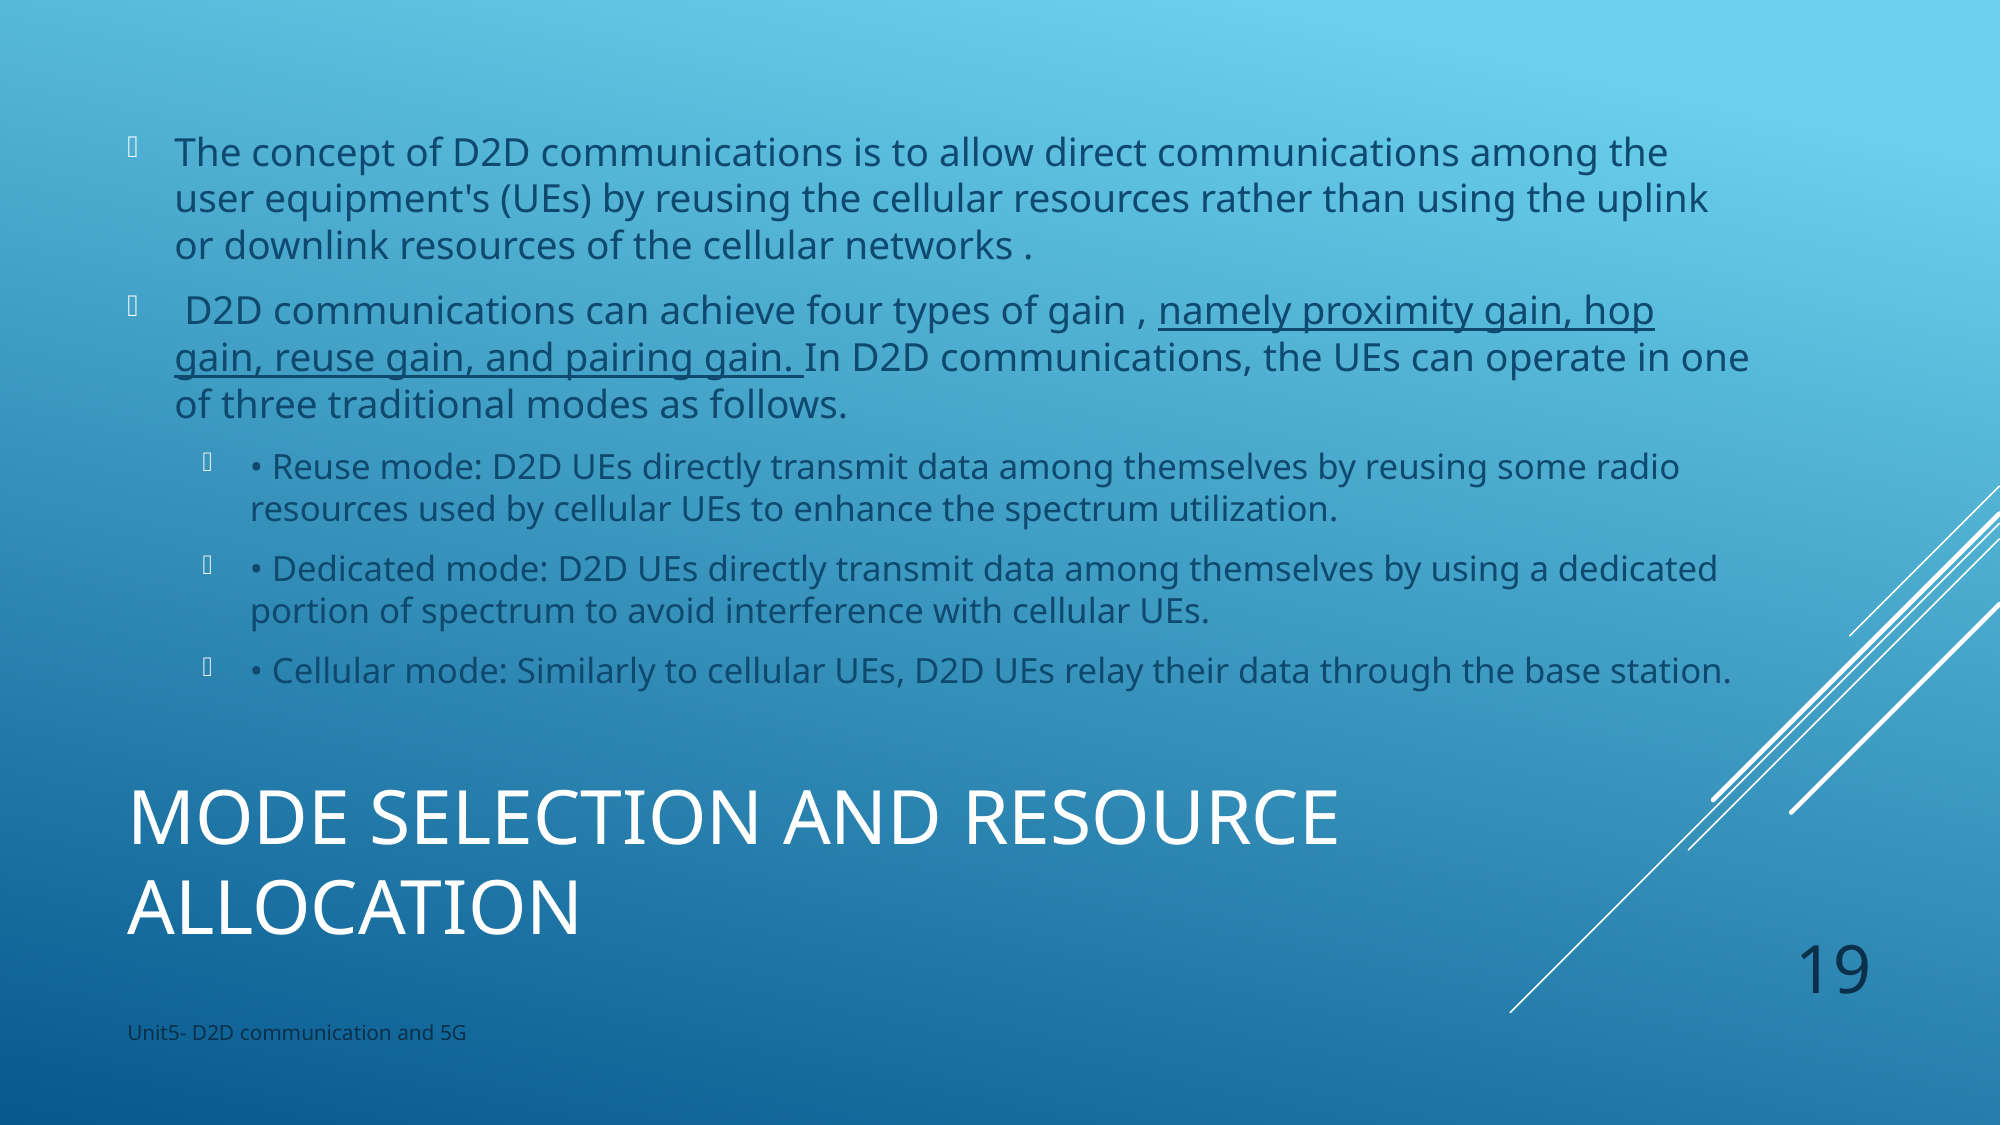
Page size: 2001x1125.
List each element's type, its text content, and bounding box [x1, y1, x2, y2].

list The concept of D2D communications is to allow direct communications among the user equipment's (UEs) by reusing the cellular resources rather than using the uplink or downlink resources of the cellular networks . D2D communications can achieve four types of gain , namely proximity gain, hop gain, reuse gain, and pairing gain. In D2D communications, the UEs can operate in one of three traditional modes as follows. • Reuse mode: D2D UEs directly transmit data among themselves by reusing some radio resources used by cellular UEs to enhance the spectrum utilization. • Dedicated mode: D2D UEs directly transmit data among themselves by using a dedicated portion of spectrum to avoid interference with cellular UEs. • Cellular mode: Similarly to cellular UEs, D2D UEs relay their data through the base station. [112, 112, 1767, 706]
slide_number 19 [1700, 915, 1888, 1025]
title Mode selection and resource allocation [112, 736, 1513, 984]
footer Unit5- D2D communication and 5G [112, 1012, 1350, 1073]
